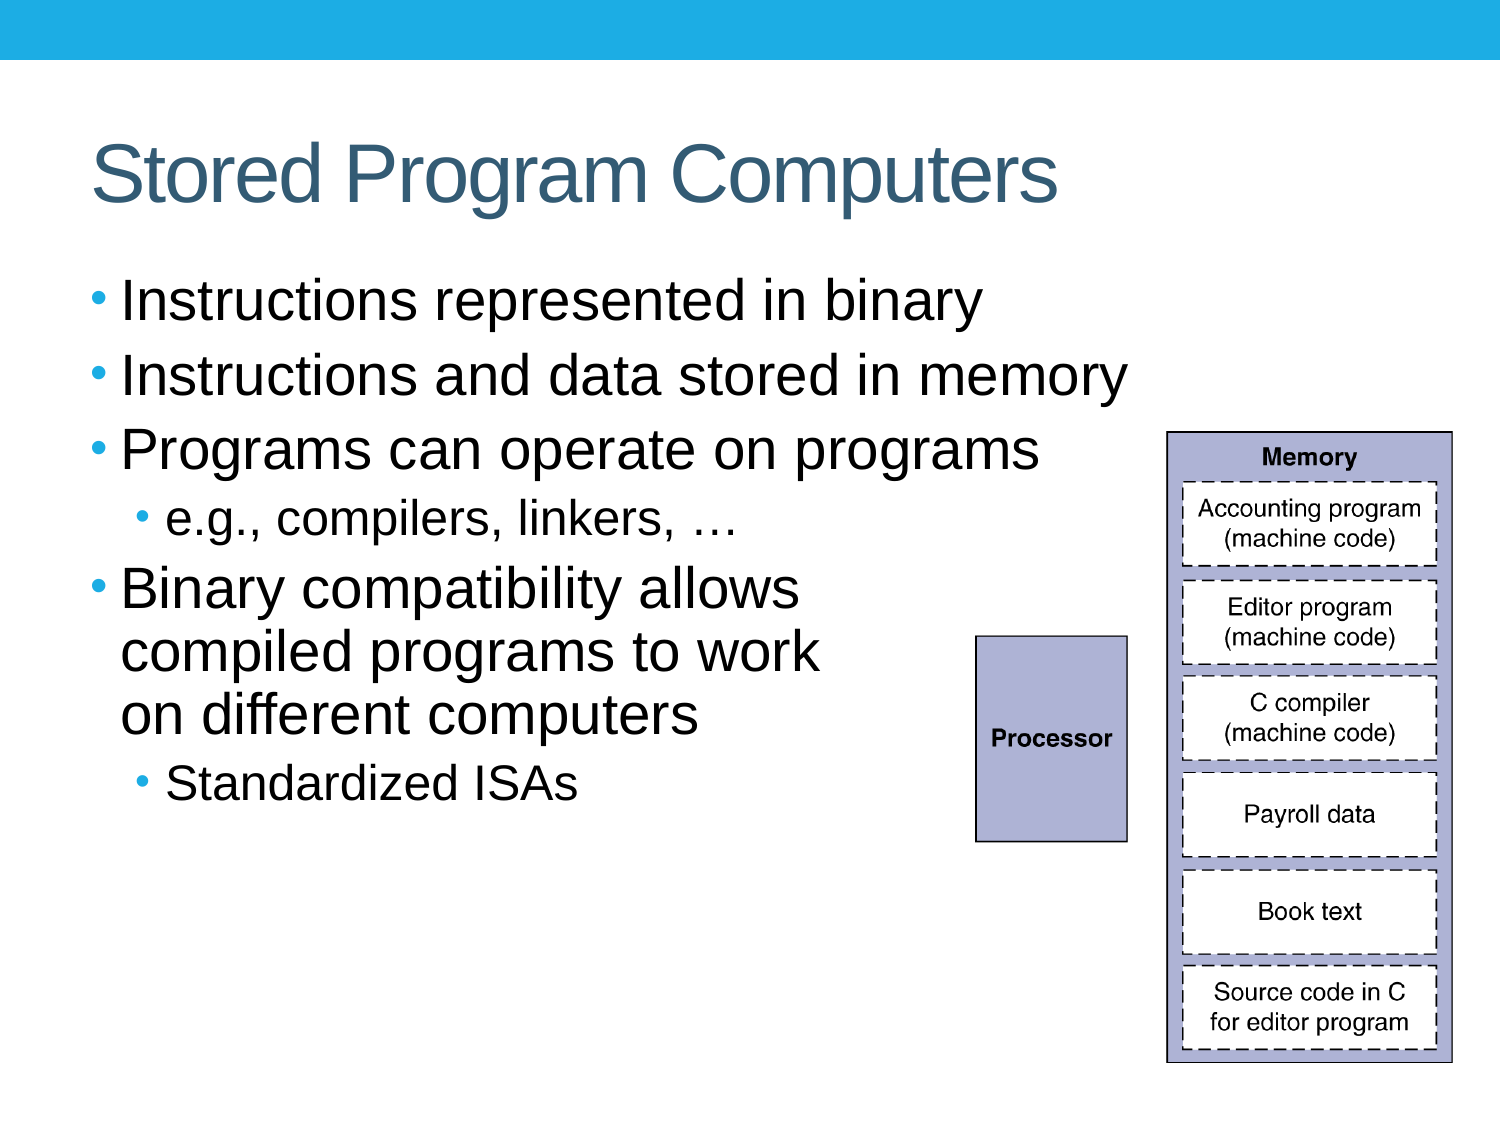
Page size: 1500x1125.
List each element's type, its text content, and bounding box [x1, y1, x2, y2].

title Stored Program Computers [75, 87, 1425, 250]
picture [974, 431, 1453, 1063]
list Instructions represented in binary Instructions and data stored in memory Programs can operate on programs e.g., compilers, linkers, … Binary compatibility allows compiled programs to work on different computers Standardized ISAs [75, 262, 1425, 1063]
